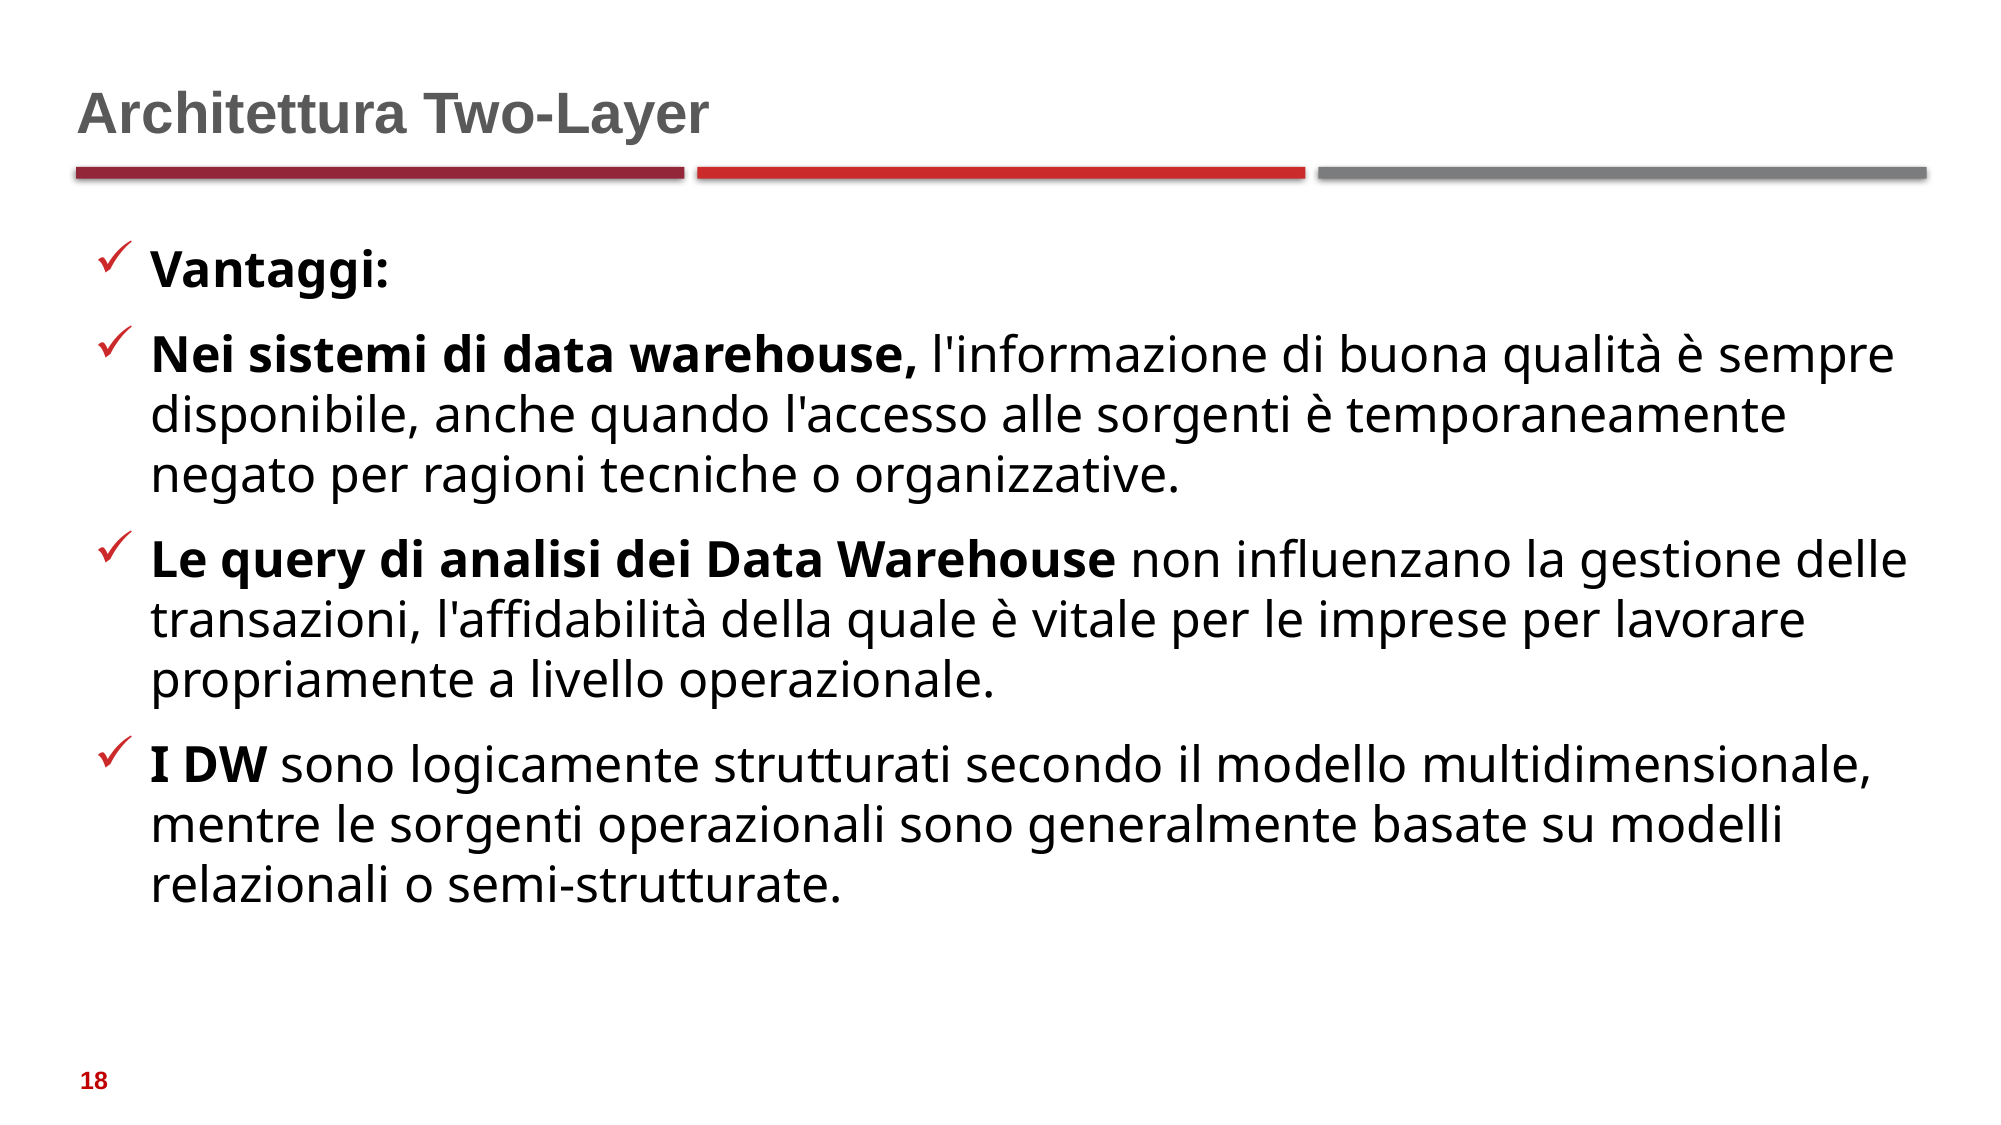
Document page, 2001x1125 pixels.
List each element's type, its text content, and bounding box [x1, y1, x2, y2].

title Architettura Two-Layer [76, 82, 1926, 146]
list Vantaggi: Nei sistemi di data warehouse, l'informazione di buona qualità è sempre disponibile, anche quando l'accesso alle sorgenti è temporaneamente negato per ragioni tecniche o organizzative. Le query di analisi dei Data Warehouse non influenzano la gestione delle transazioni, l'affidabilità della quale è vitale per le imprese per lavorare propriamente a livello operazionale. I DW sono logicamente strutturati secondo il modello multidimensionale, mentre le sorgenti operazionali sono generalmente basate su modelli relazionali o semi-strutturate. [94, 237, 1926, 958]
slide_number 18 [53, 1049, 136, 1110]
